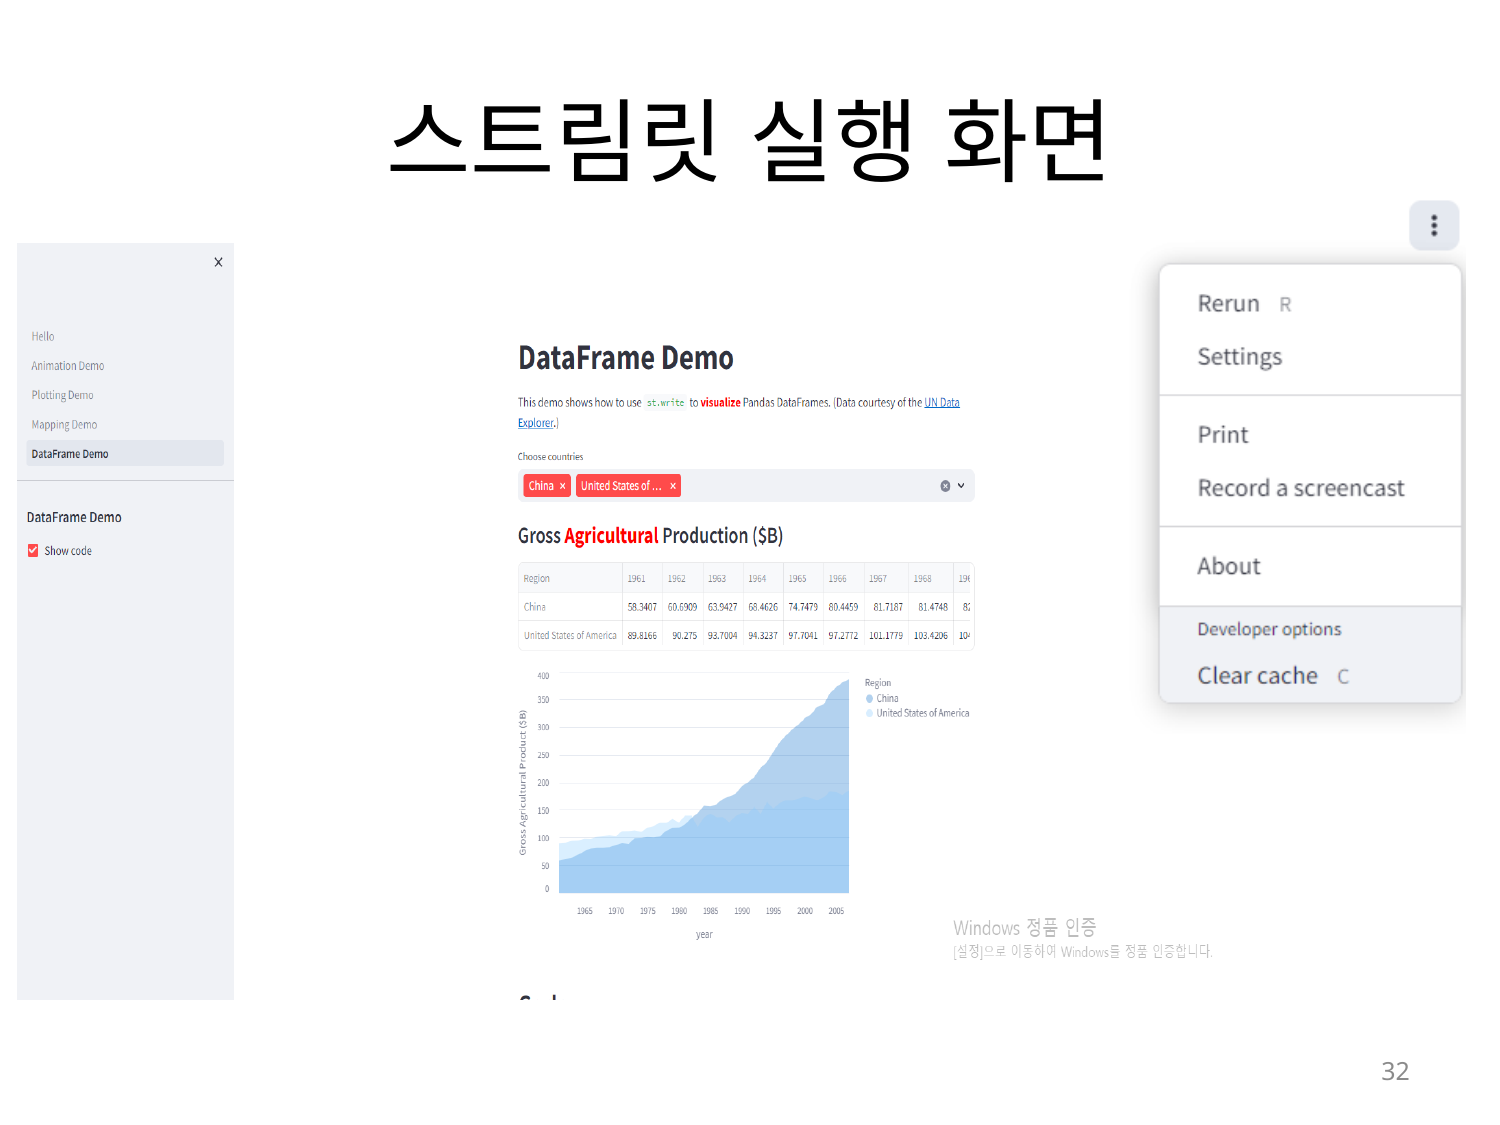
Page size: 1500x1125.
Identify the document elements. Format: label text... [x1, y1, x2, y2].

picture [17, 195, 1466, 1000]
slide_number 32 [1074, 1042, 1425, 1103]
title 스트림릿 실행 화면 [75, 45, 1425, 233]
